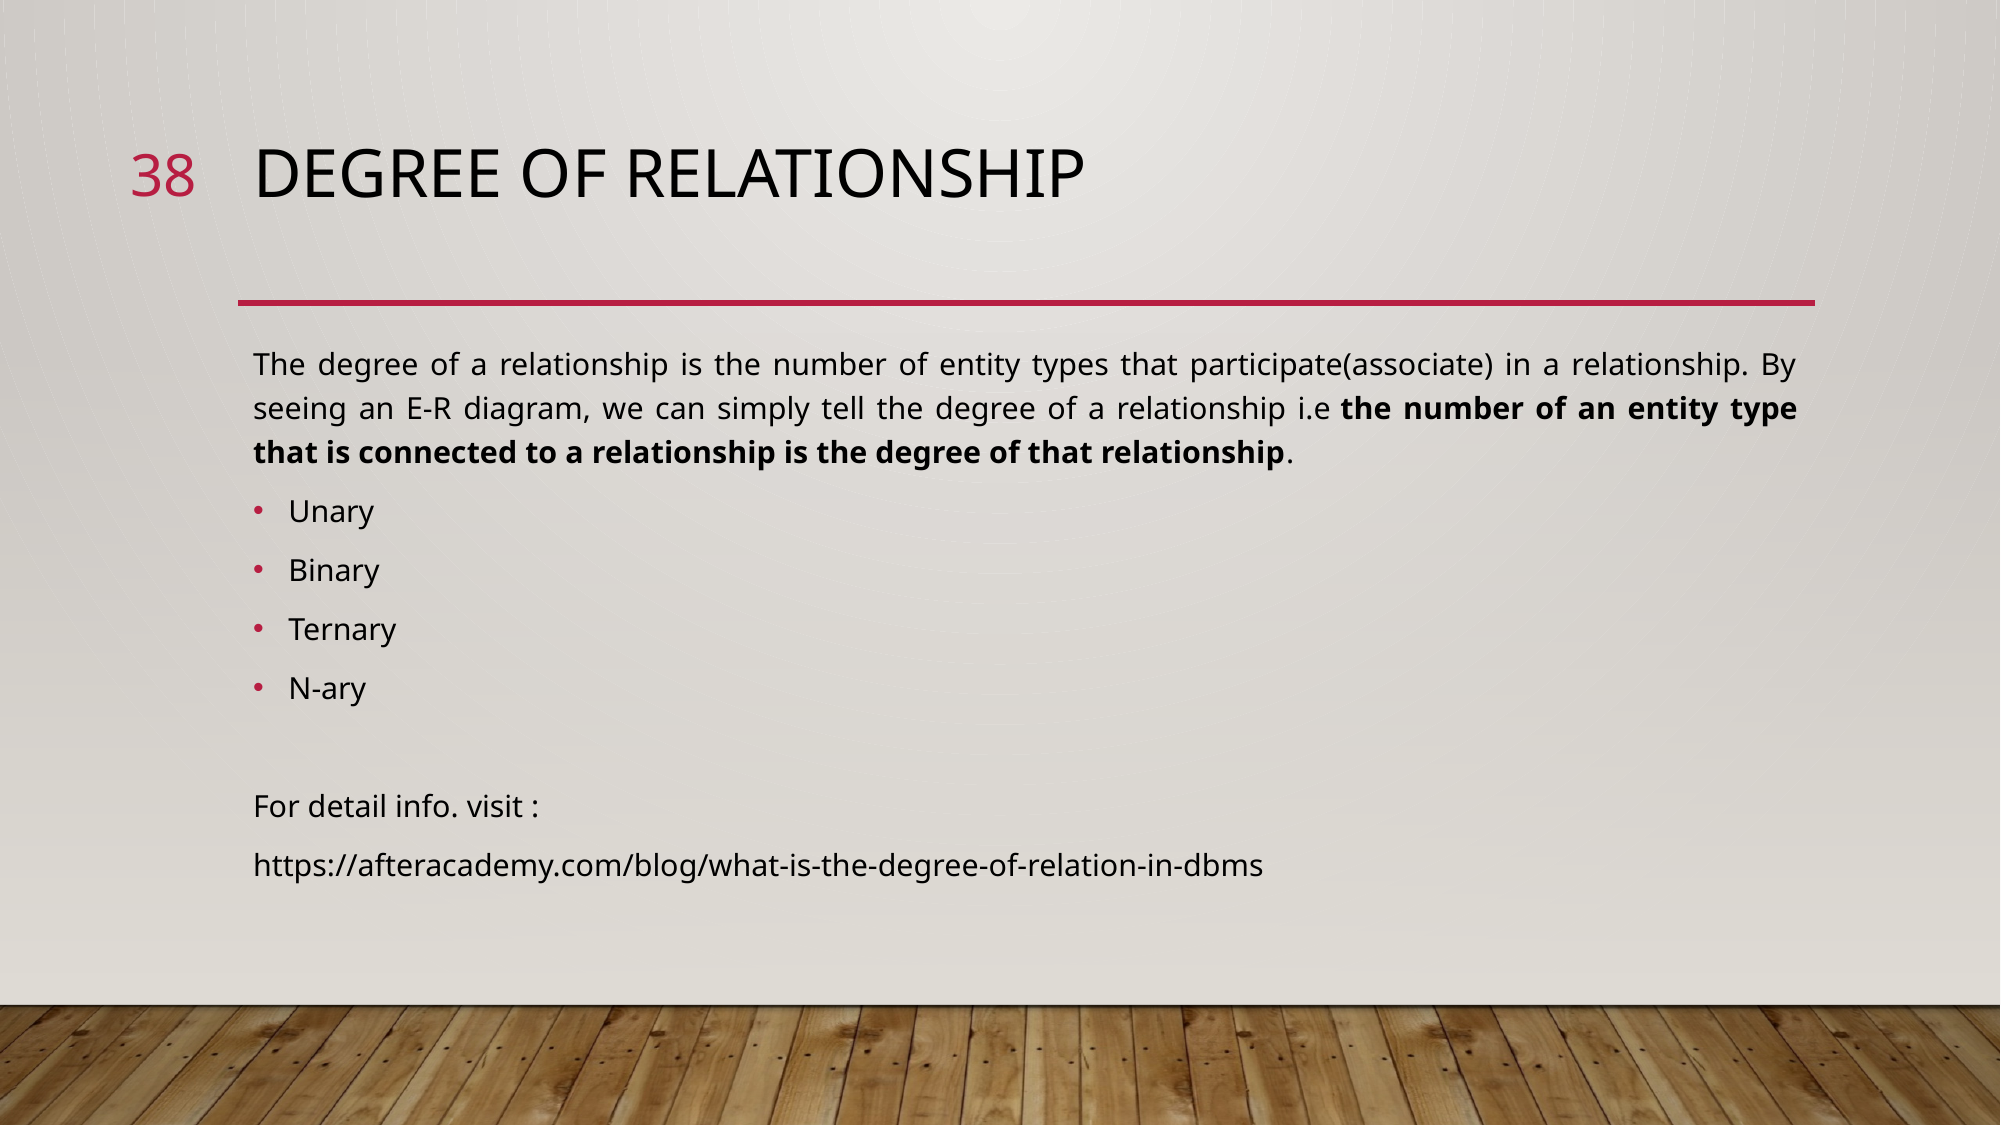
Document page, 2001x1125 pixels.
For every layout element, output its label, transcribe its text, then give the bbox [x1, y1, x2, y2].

title Degree of Relationship [238, 131, 1814, 305]
picture [0, 1005, 2000, 1125]
slide_number 38 [78, 131, 212, 214]
list The degree of a relationship is the number of entity types that participate(associate) in a relationship. By seeing an E-R diagram, we can simply tell the degree of a relationship i.e the number of an entity type that is connected to a relationship is the degree of that relationship. Unary Binary Ternary N-ary For detail info. visit : https://afteracademy.com/blog/what-is-the-degree-of-relation-in-dbms [238, 330, 1814, 897]
